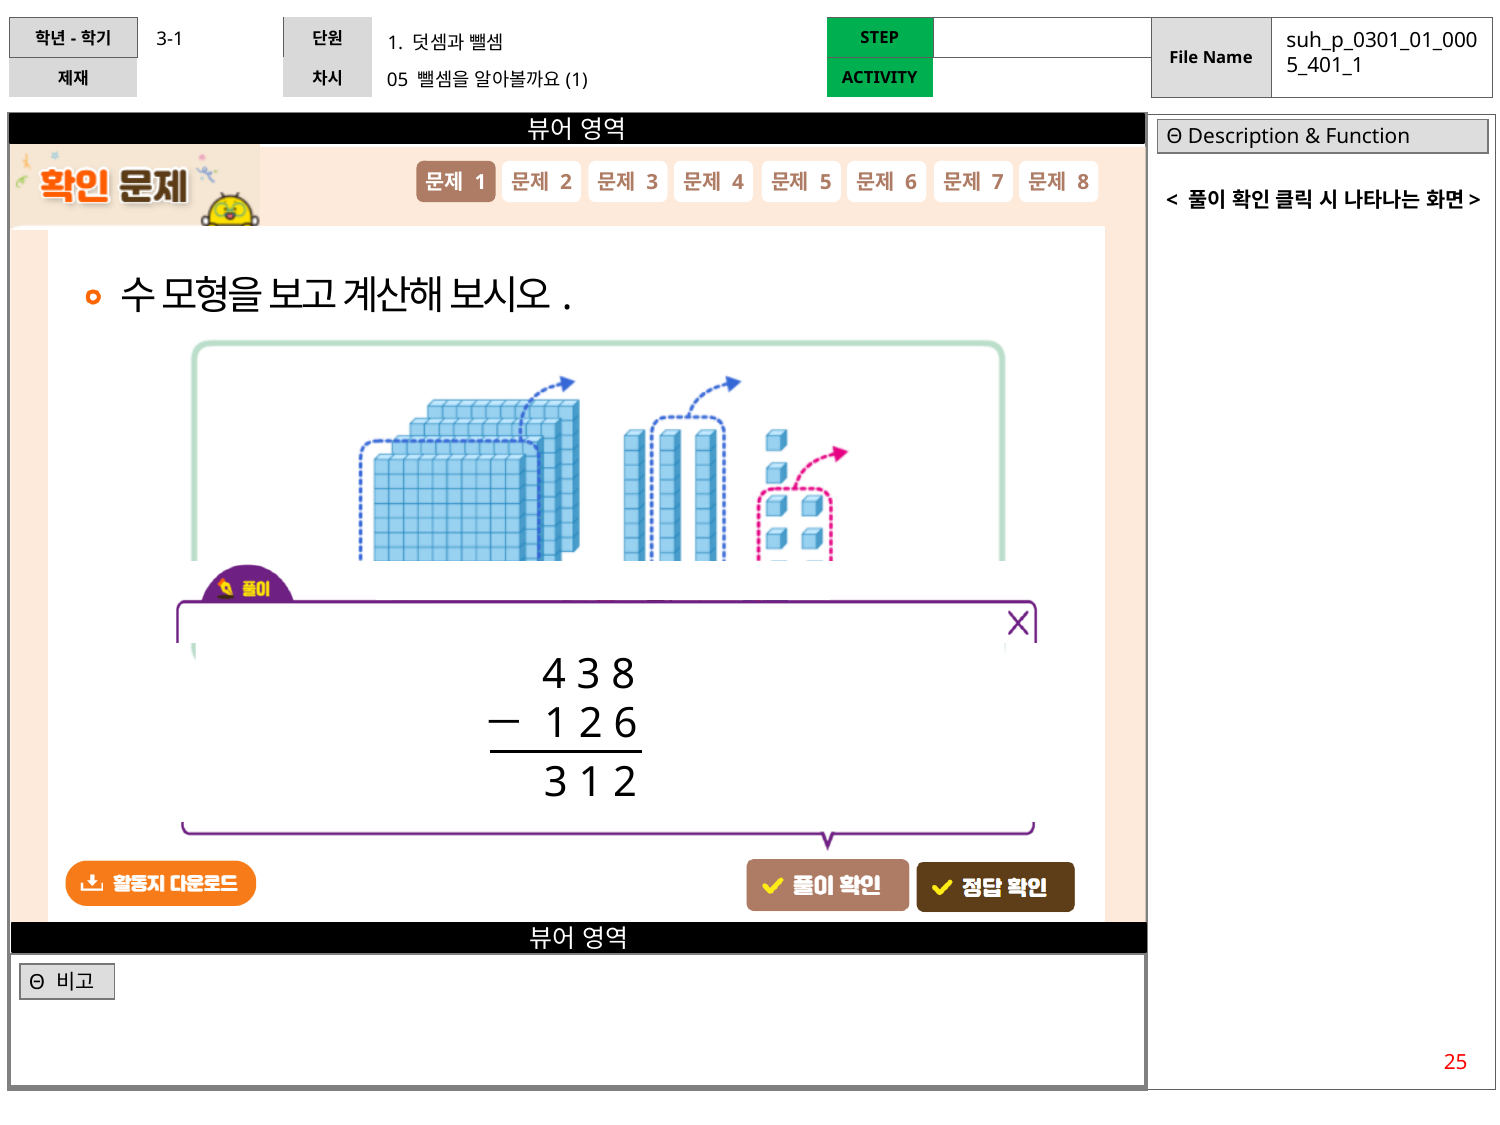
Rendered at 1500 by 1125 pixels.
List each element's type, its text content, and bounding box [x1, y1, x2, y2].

text_box 문제 1 [414, 158, 498, 205]
picture [82, 285, 103, 307]
picture [10, 144, 260, 230]
text_box 문제 6 [845, 158, 929, 205]
text_box 문제 3 [586, 158, 670, 205]
text_box 문제 2 [499, 158, 584, 205]
picture [915, 858, 1078, 913]
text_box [174, 561, 1039, 853]
text_box 문제 8 [1017, 158, 1101, 205]
text_box 문제 4 [671, 158, 756, 205]
text_box 3-1 [141, 18, 284, 55]
text_box 문제 5 [759, 158, 843, 205]
picture [177, 327, 1016, 561]
text_box suh_p_0301_01_0005_401_1 [1271, 18, 1500, 84]
text_box < 풀이 확인 클릭 시 나타나는 화면> [1151, 179, 1500, 219]
table_header Θ Description & Function [1158, 120, 1487, 152]
text_box 문제 7 [931, 158, 1016, 205]
text_box 수 모형을 보고 계산해 보시오. [105, 263, 1109, 326]
picture [64, 858, 258, 908]
text_box 1. 덧셈과 뺄셈 [372, 23, 828, 48]
text_box 05 뺄셈을 알아볼까요(1) [372, 60, 821, 96]
picture [744, 856, 911, 913]
